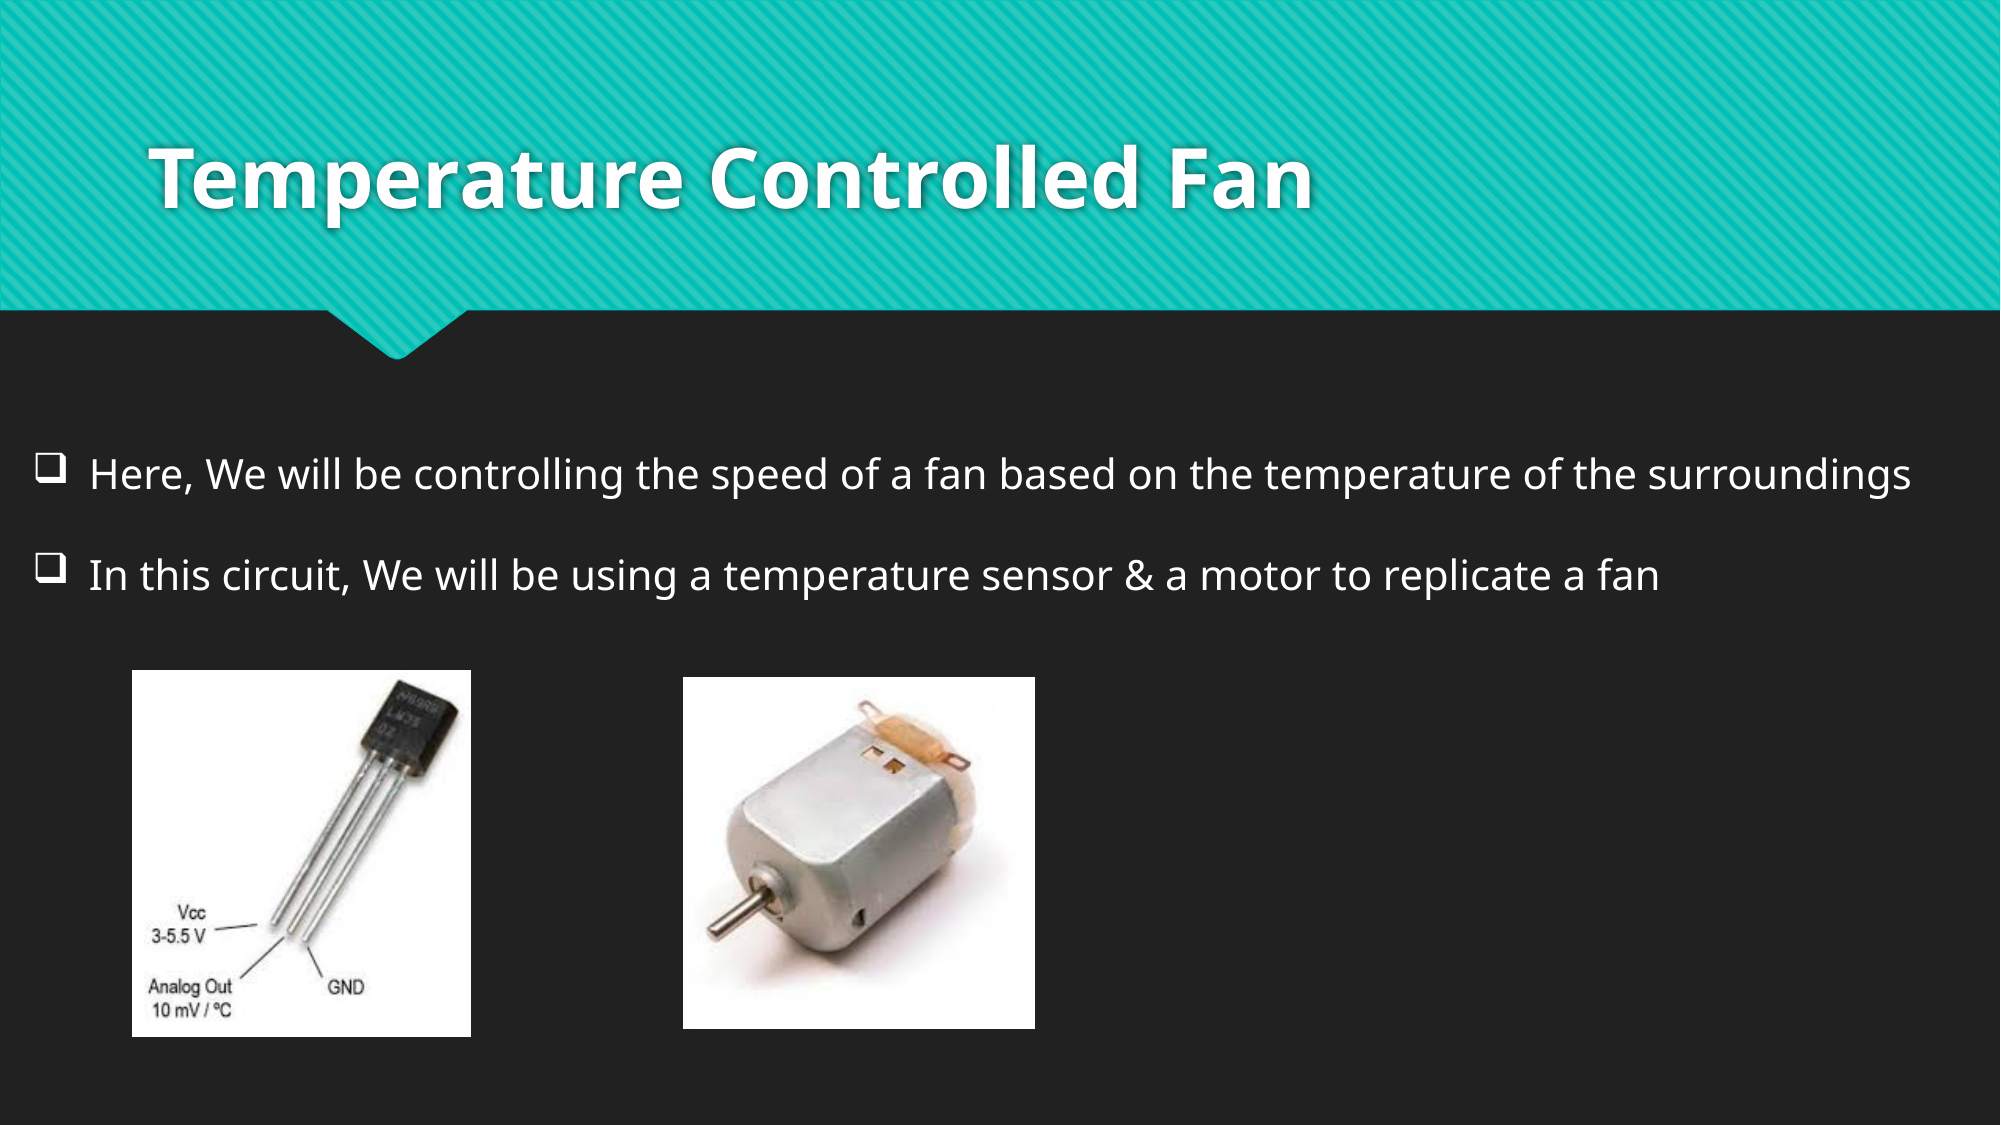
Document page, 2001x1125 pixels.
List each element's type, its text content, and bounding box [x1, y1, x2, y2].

picture [683, 677, 1036, 1030]
title Temperature Controlled Fan [132, 73, 1868, 233]
text_box Here, We will be controlling the speed of a fan based on the temperature of the surroundings In this circuit, We will be using a temperature sensor & a motor to replicate a fan [17, 440, 1949, 606]
picture [132, 670, 471, 1037]
